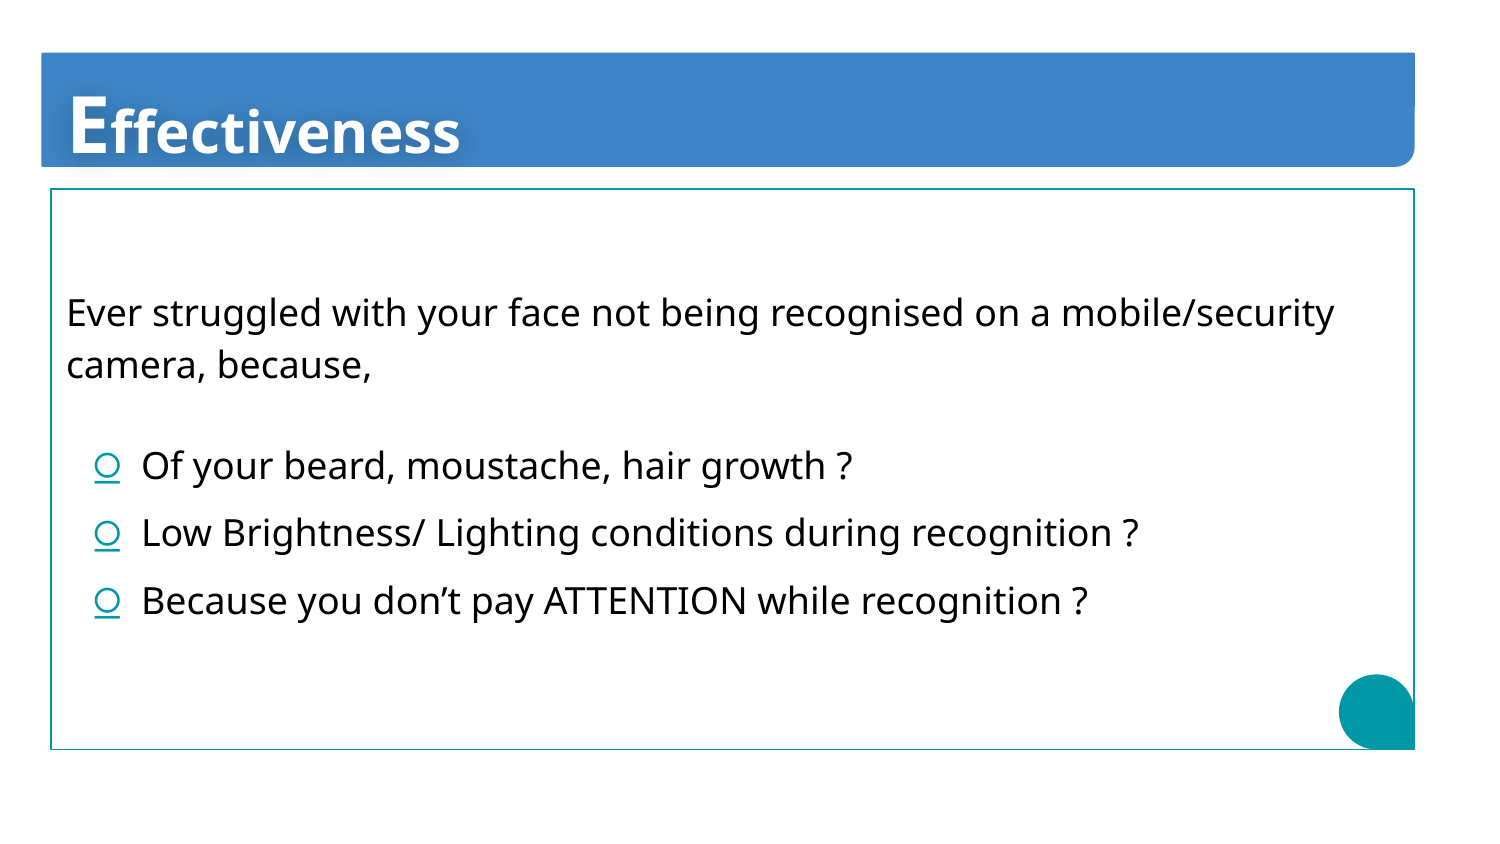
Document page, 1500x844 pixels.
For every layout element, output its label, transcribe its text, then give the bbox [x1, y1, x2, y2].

text_box [1374, 53, 1415, 167]
text_box [1338, 674, 1415, 750]
text_box [42, 53, 51, 60]
title Effectiveness [51, 59, 1389, 146]
text_box [42, 156, 65, 167]
list Ever struggled with your face not being recognised on a mobile/security camera, because, Of your beard, moustache, hair growth ? Low Brightness/ Lighting conditions during recognition ? Because you don’t pay ATTENTION while recognition ? [51, 189, 1415, 750]
